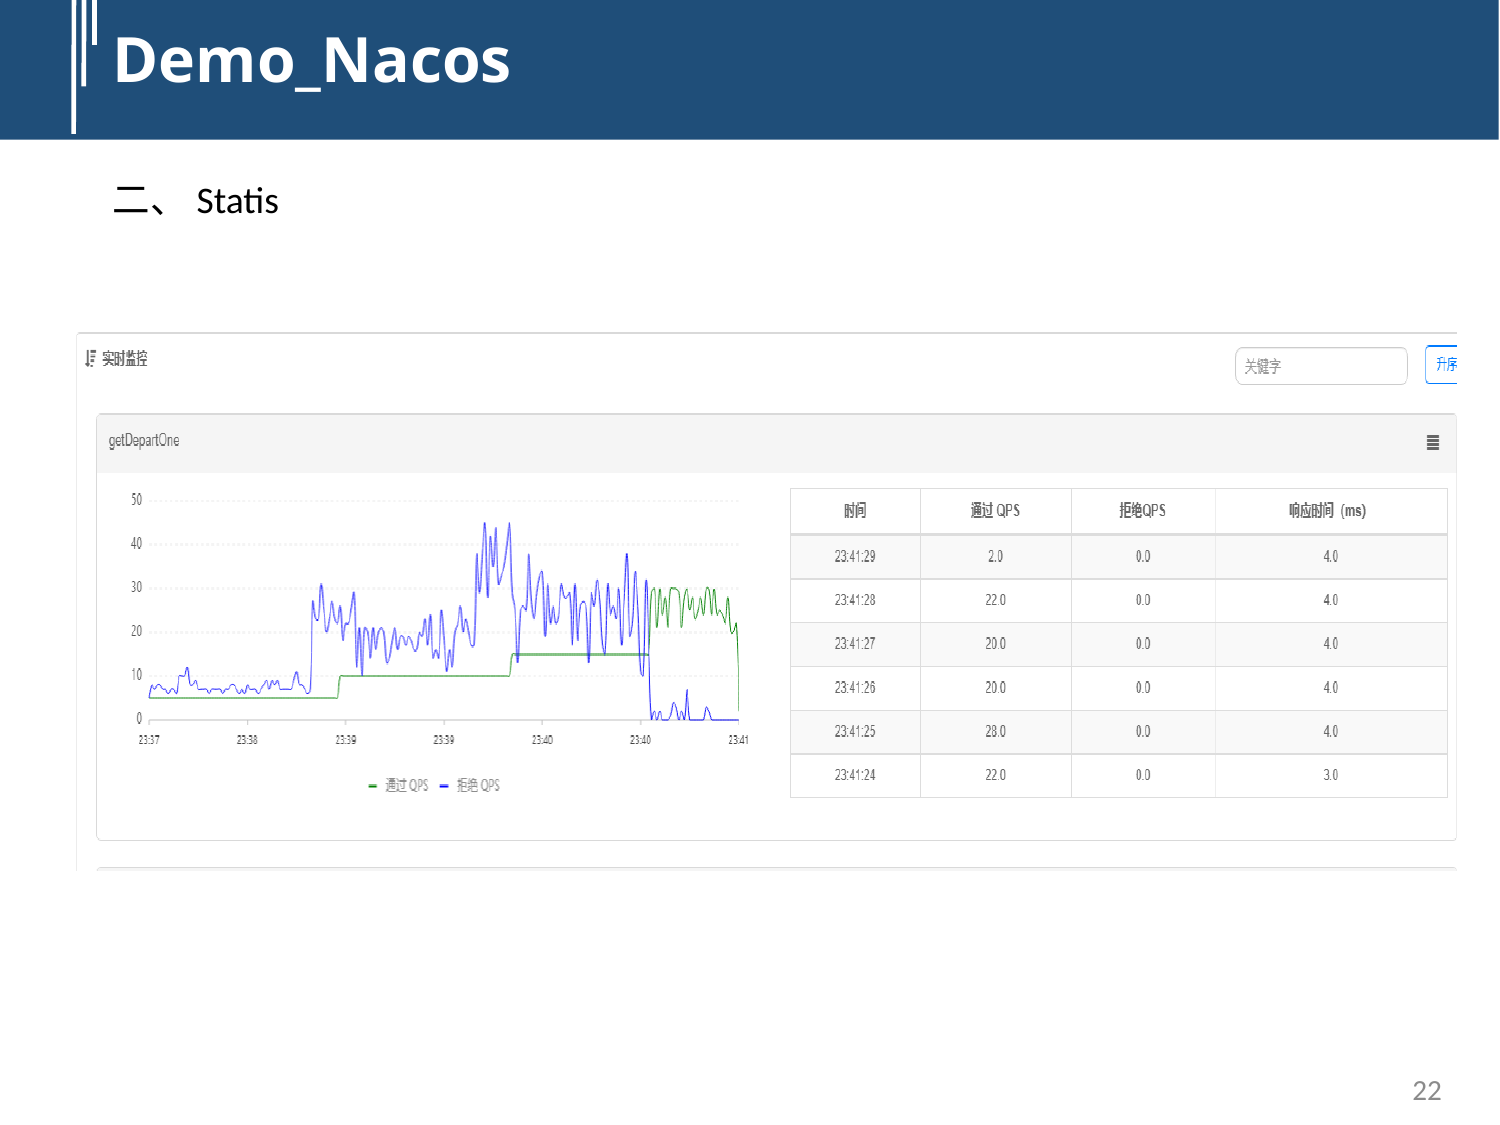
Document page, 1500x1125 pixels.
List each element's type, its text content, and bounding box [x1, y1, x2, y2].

picture [70, 329, 1457, 871]
text_box Demo_Nacos [97, 12, 1467, 103]
slide_number 22 [1221, 1071, 1457, 1105]
text_box 二、Statis [97, 168, 408, 229]
text_box [0, 0, 1499, 140]
